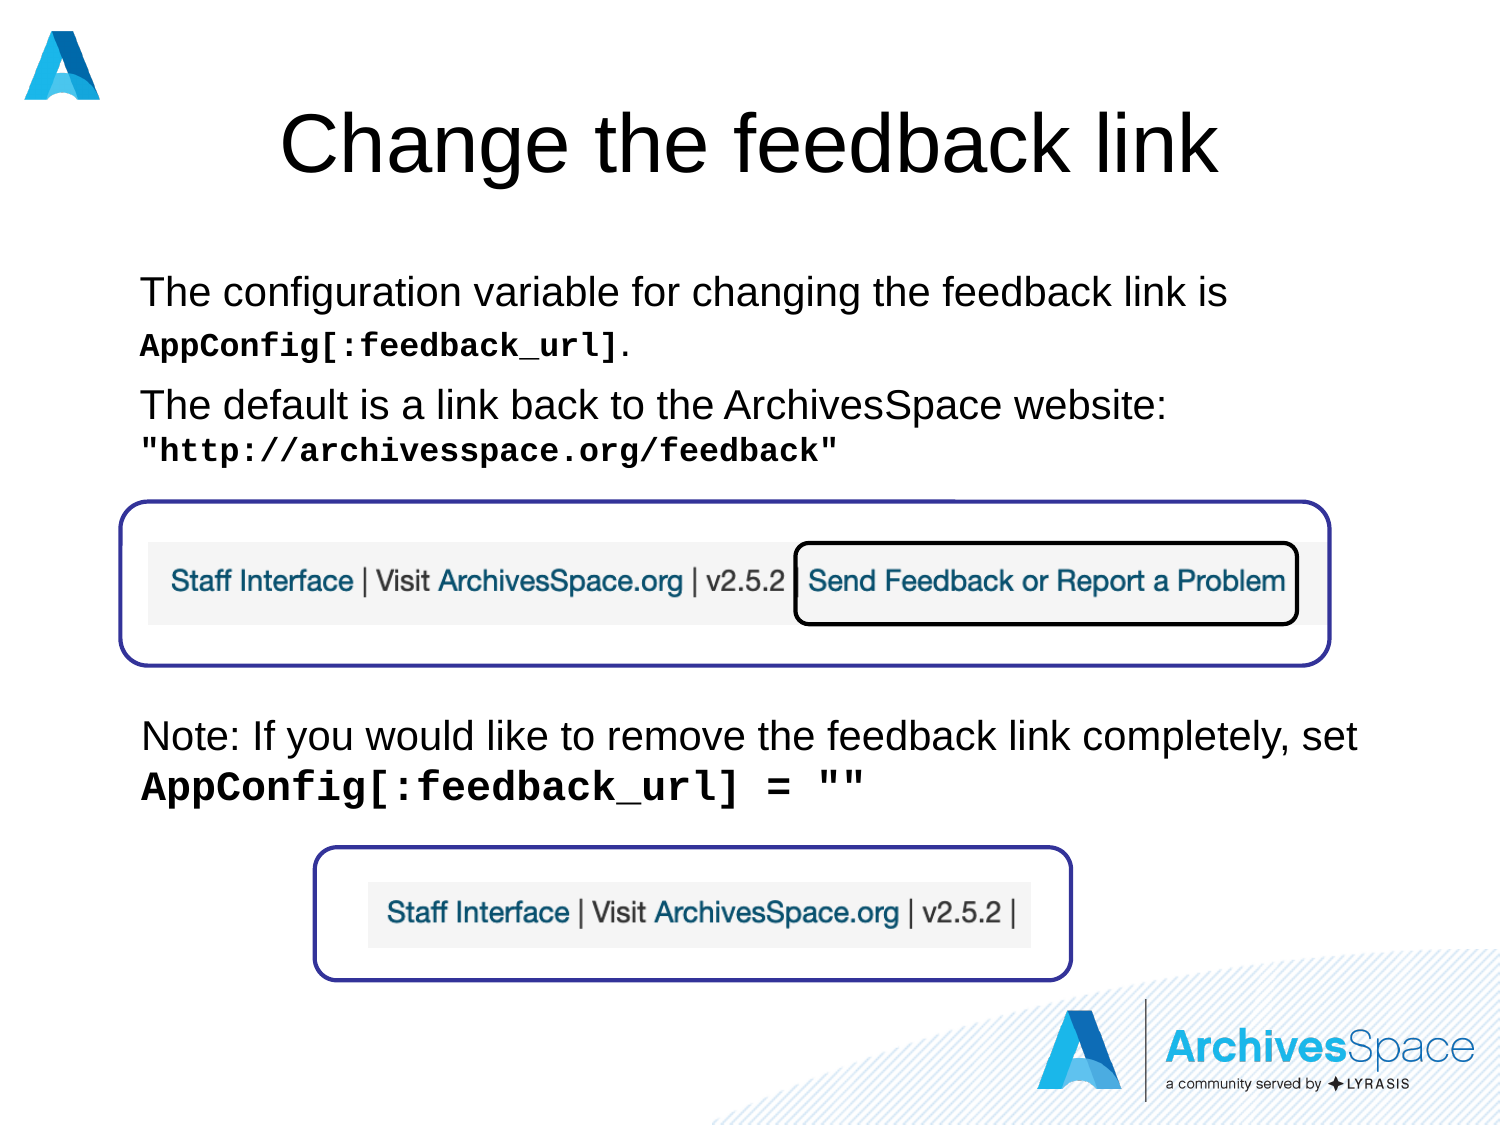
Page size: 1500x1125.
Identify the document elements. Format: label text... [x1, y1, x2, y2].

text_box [120, 501, 1330, 666]
list The configuration variable for changing the feedback link is AppConfig[:feedback_url]. The default is a link back to the ArchivesSpace website: "http://archivesspace.org/feedback" [120, 249, 1425, 481]
picture [24, 31, 100, 100]
title Change the feedback link [75, 45, 1425, 233]
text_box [314, 846, 1072, 981]
text_box Note: If you would like to remove the feedback link completely, set AppConfig[:feedback_url] = "" [126, 701, 1385, 817]
picture [712, 949, 1500, 1125]
